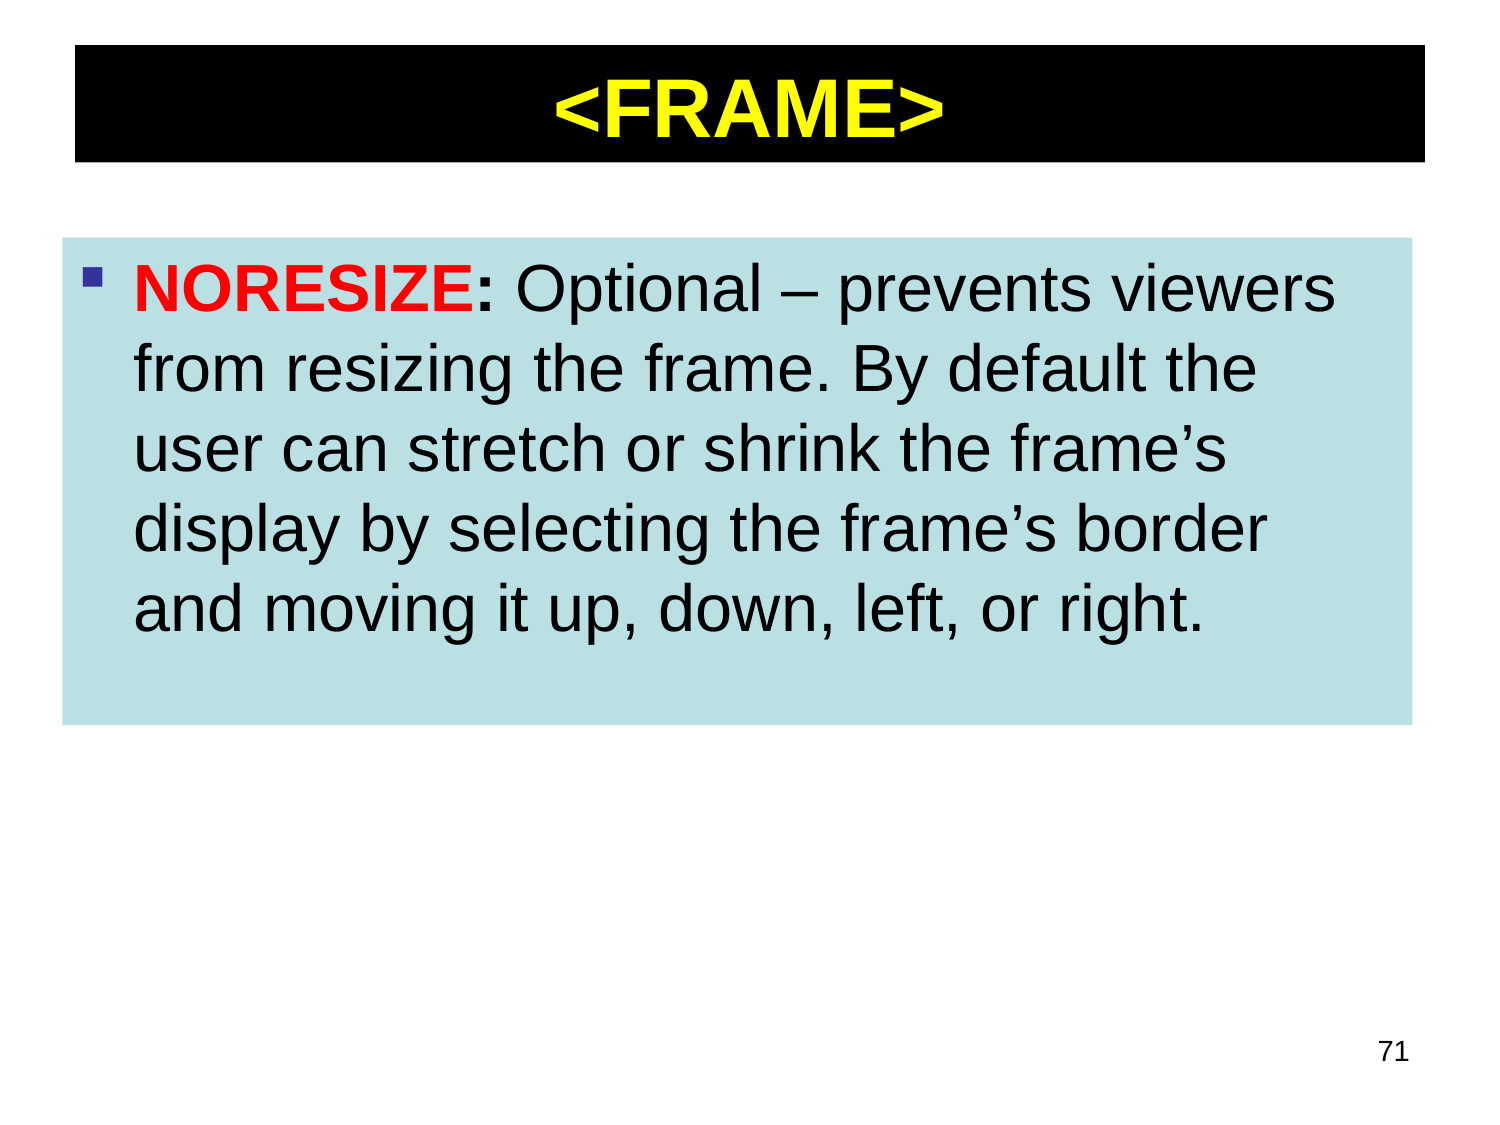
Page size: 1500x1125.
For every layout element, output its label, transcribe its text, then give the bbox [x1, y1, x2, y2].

slide_number 71 [1074, 1024, 1426, 1103]
list NORESIZE: Optional – prevents viewers from resizing the frame. By default the user can stretch or shrink the frame’s display by selecting the frame’s border and moving it up, down, left, or right. [62, 237, 1413, 726]
title <FRAME> [74, 44, 1426, 163]
